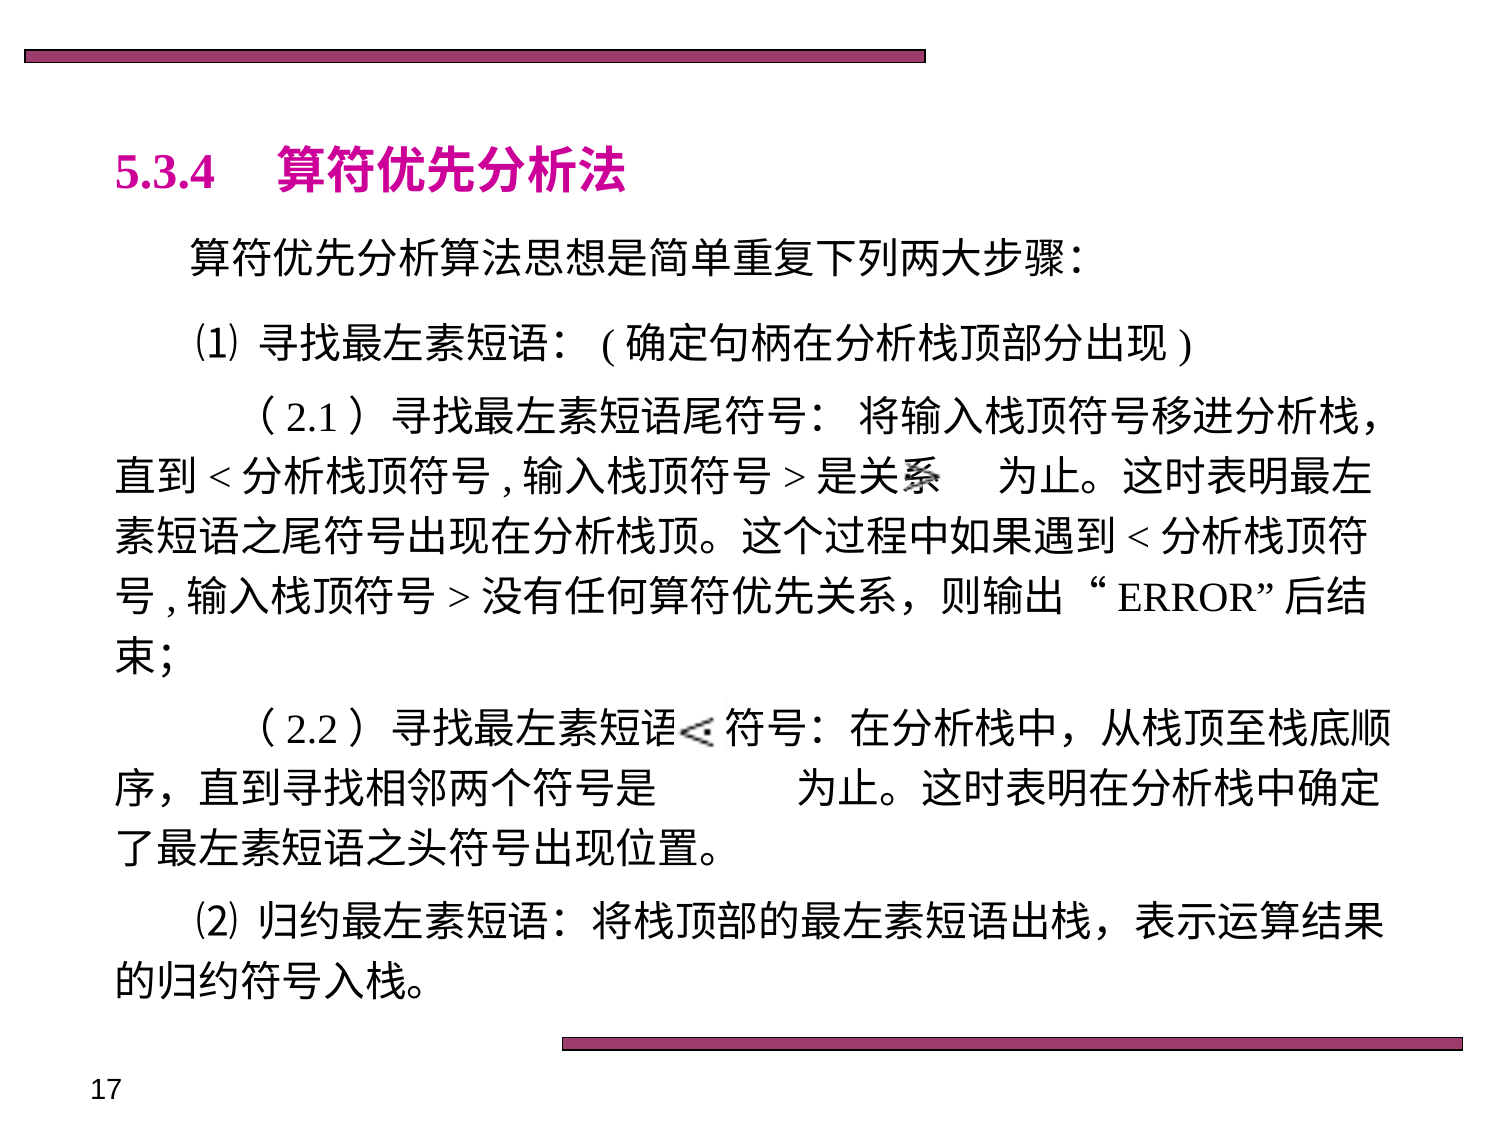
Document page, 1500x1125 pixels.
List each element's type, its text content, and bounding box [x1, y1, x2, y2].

text_box ⑴ 寻找最左素短语：(确定句柄在分析栈顶部分出现) （2.1）寻找最左素短语尾符号： 将输入栈顶符号移进分析栈，直到<分析栈顶符号,输入栈顶符号>是关系 为止。这时表明最左素短语之尾符号出现在分析栈顶。这个过程中如果遇到<分析栈顶符号,输入栈顶符号>没有任何算符优先关系，则输出“ERROR”后结束； （2.2）寻找最左素短语头符号：在分析栈中，从栈顶至栈底顺序，直到寻找相邻两个符号是 为止。这时表明在分析栈中确定了最左素短语之头符号出现位置。 ⑵ 归约最左素短语：将栈顶部的最左素短语出栈，表示运算结果的归约符号入栈。 [99, 299, 1425, 1013]
picture [894, 441, 948, 496]
slide_number 17 [75, 1062, 425, 1103]
title 5.3.4 算符优先分析法 [99, 125, 687, 213]
text_box 算符优先分析算法思想是简单重复下列两大步骤： [174, 224, 1123, 290]
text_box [673, 696, 727, 752]
